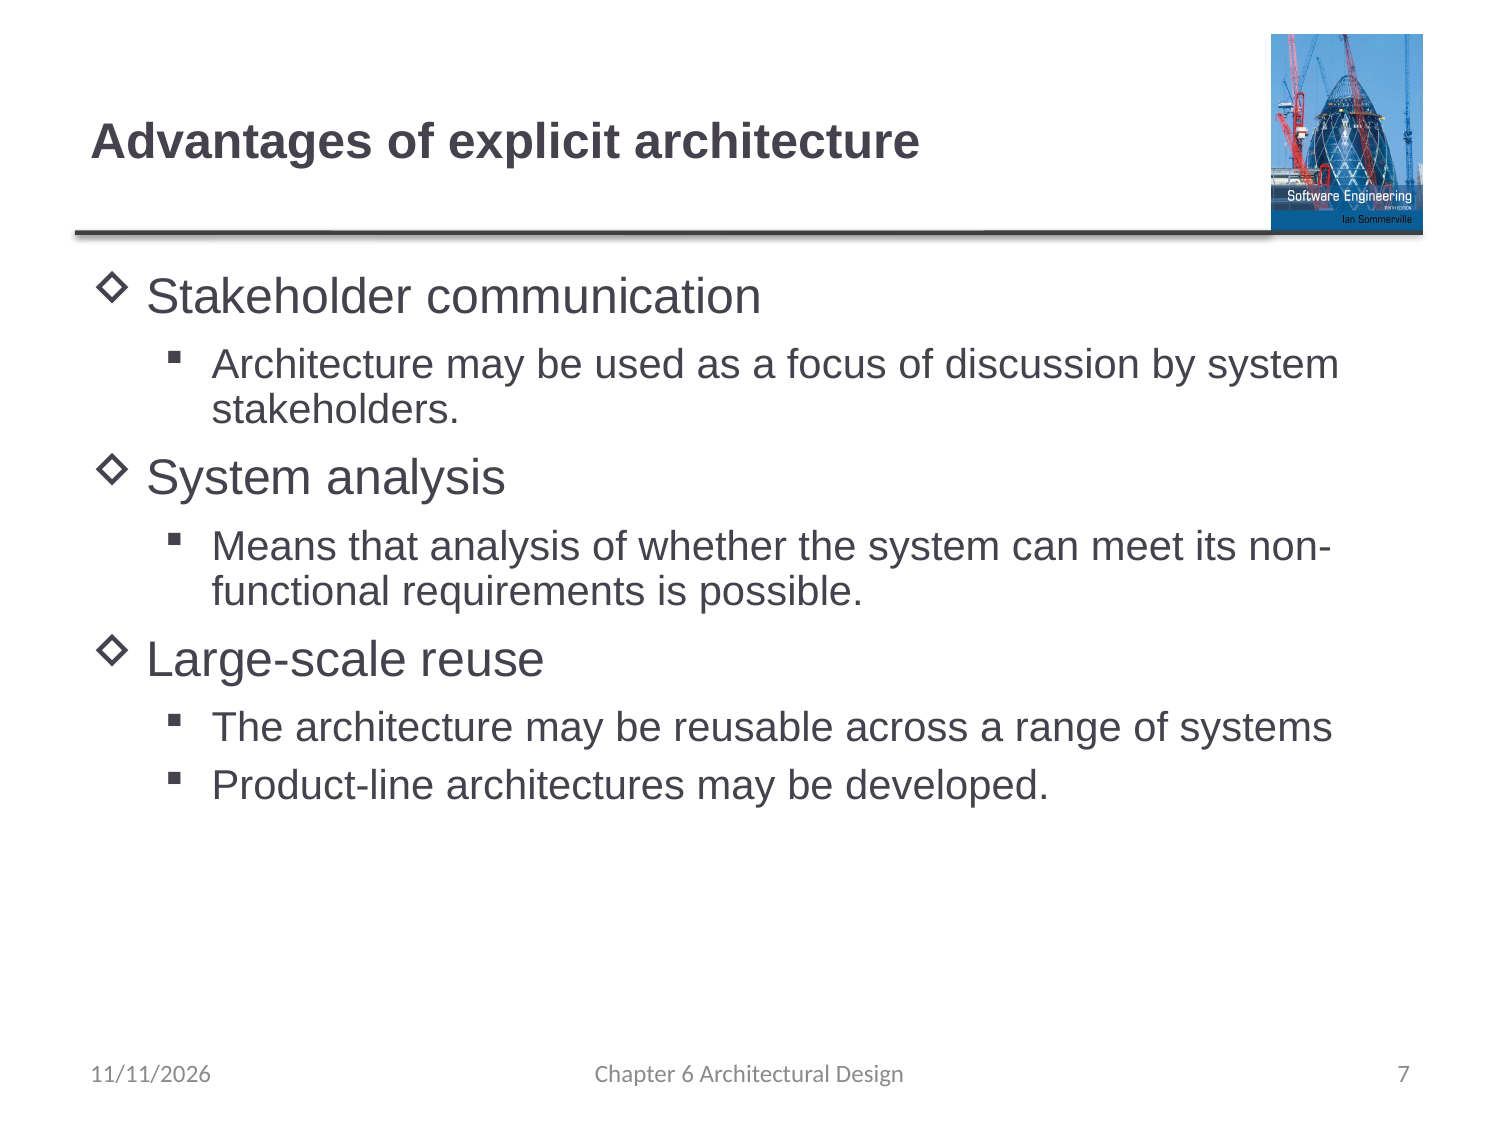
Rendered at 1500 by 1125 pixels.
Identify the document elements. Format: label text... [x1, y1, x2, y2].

slide_number 7 [1074, 1042, 1425, 1103]
footer Chapter 6 Architectural Design [512, 1042, 988, 1103]
list Stakeholder communication Architecture may be used as a focus of discussion by system stakeholders. System analysis Means that analysis of whether the system can meet its non-functional requirements is possible. Large-scale reuse The architecture may be reusable across a range of systems Product-line architectures may be developed. [75, 262, 1425, 1005]
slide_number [75, 1042, 425, 1103]
title Advantages of explicit architecture [74, 44, 1272, 233]
picture [1271, 34, 1423, 230]
